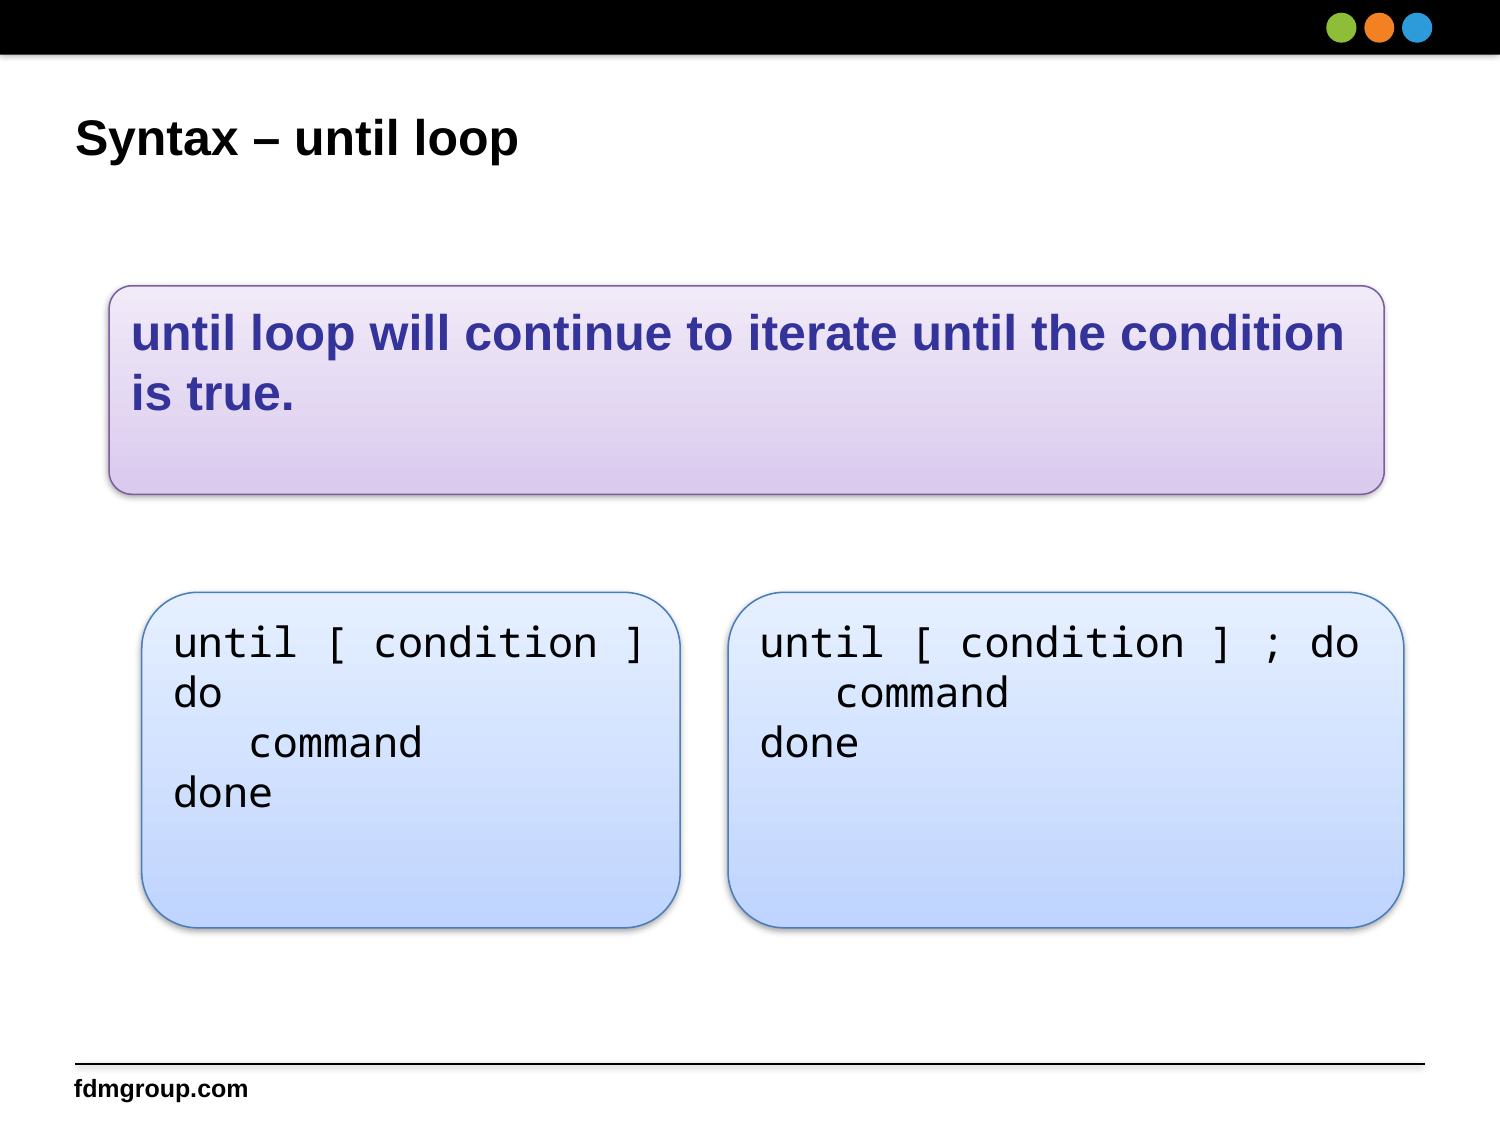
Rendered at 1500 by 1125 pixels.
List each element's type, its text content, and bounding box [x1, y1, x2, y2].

text_box until [ condition ] do command done [140, 591, 681, 929]
title Syntax – until loop [75, 105, 1425, 174]
text_box until [ condition ] ; do command done [727, 591, 1405, 929]
text_box until loop will continue to iterate until the condition is true. [108, 285, 1385, 496]
